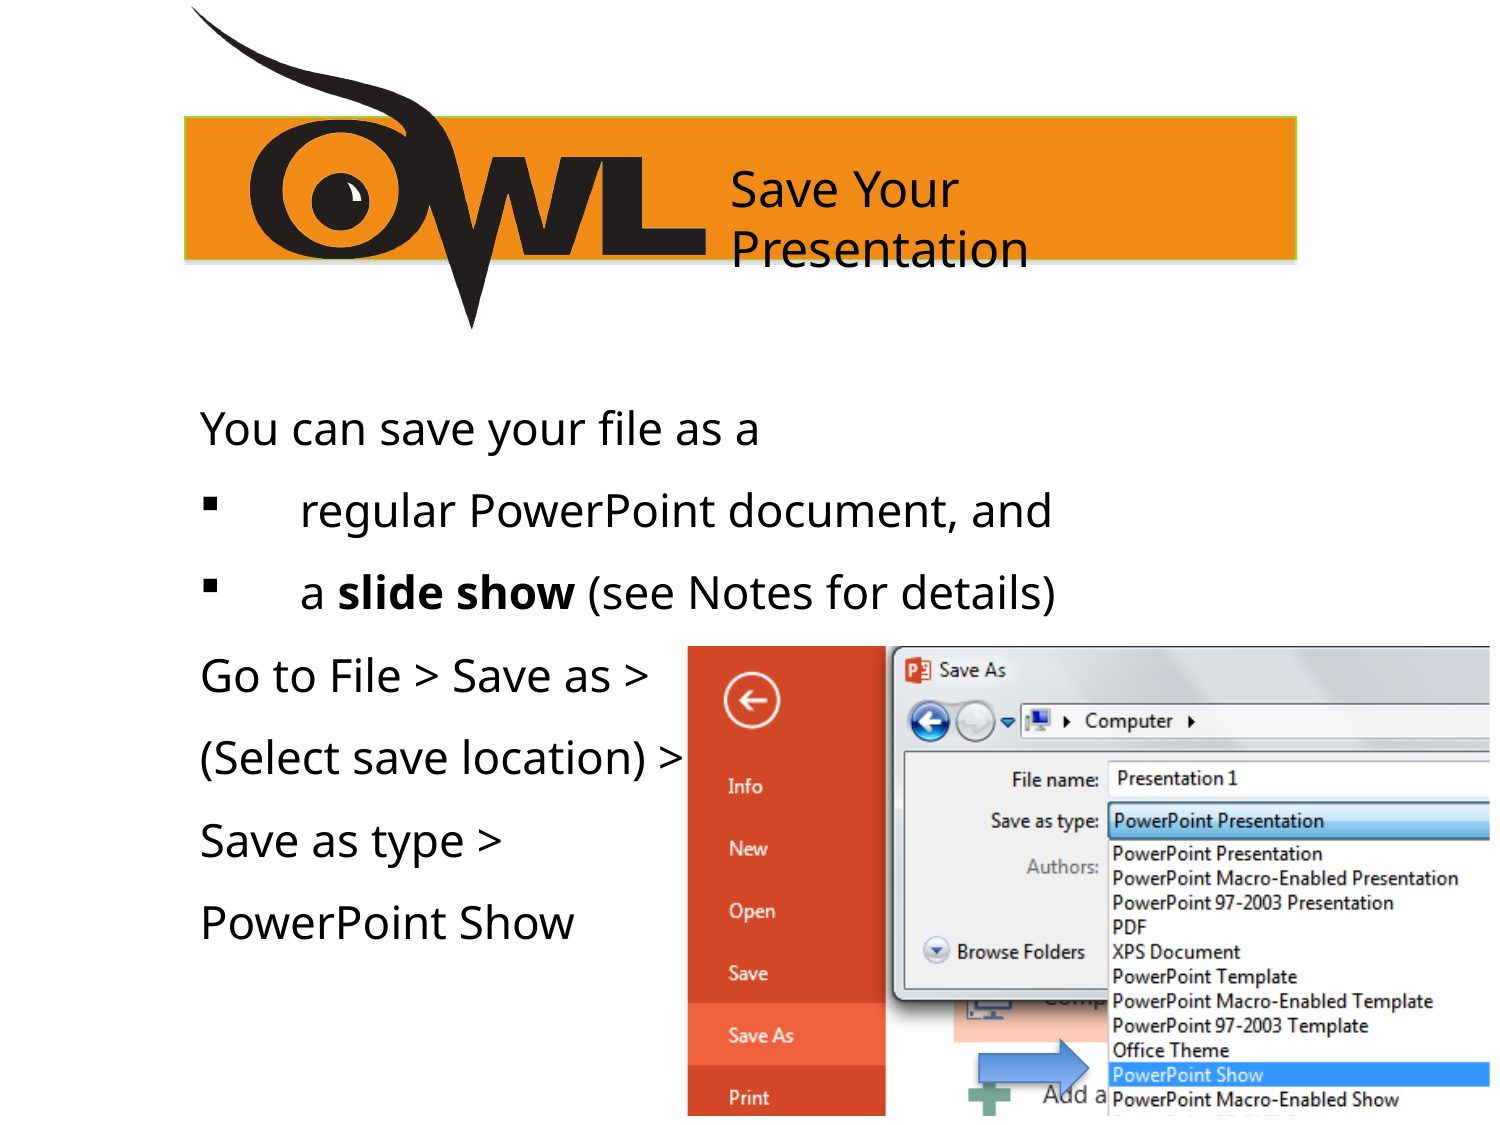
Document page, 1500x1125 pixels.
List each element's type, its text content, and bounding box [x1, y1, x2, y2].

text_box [184, 0, 1297, 332]
text_box You can save your file as a regular PowerPoint document, and a slide show (see Notes for details) Go to File > Save as > (Select save location) > Save as type > PowerPoint Show [185, 364, 1379, 957]
picture [687, 646, 1490, 1116]
